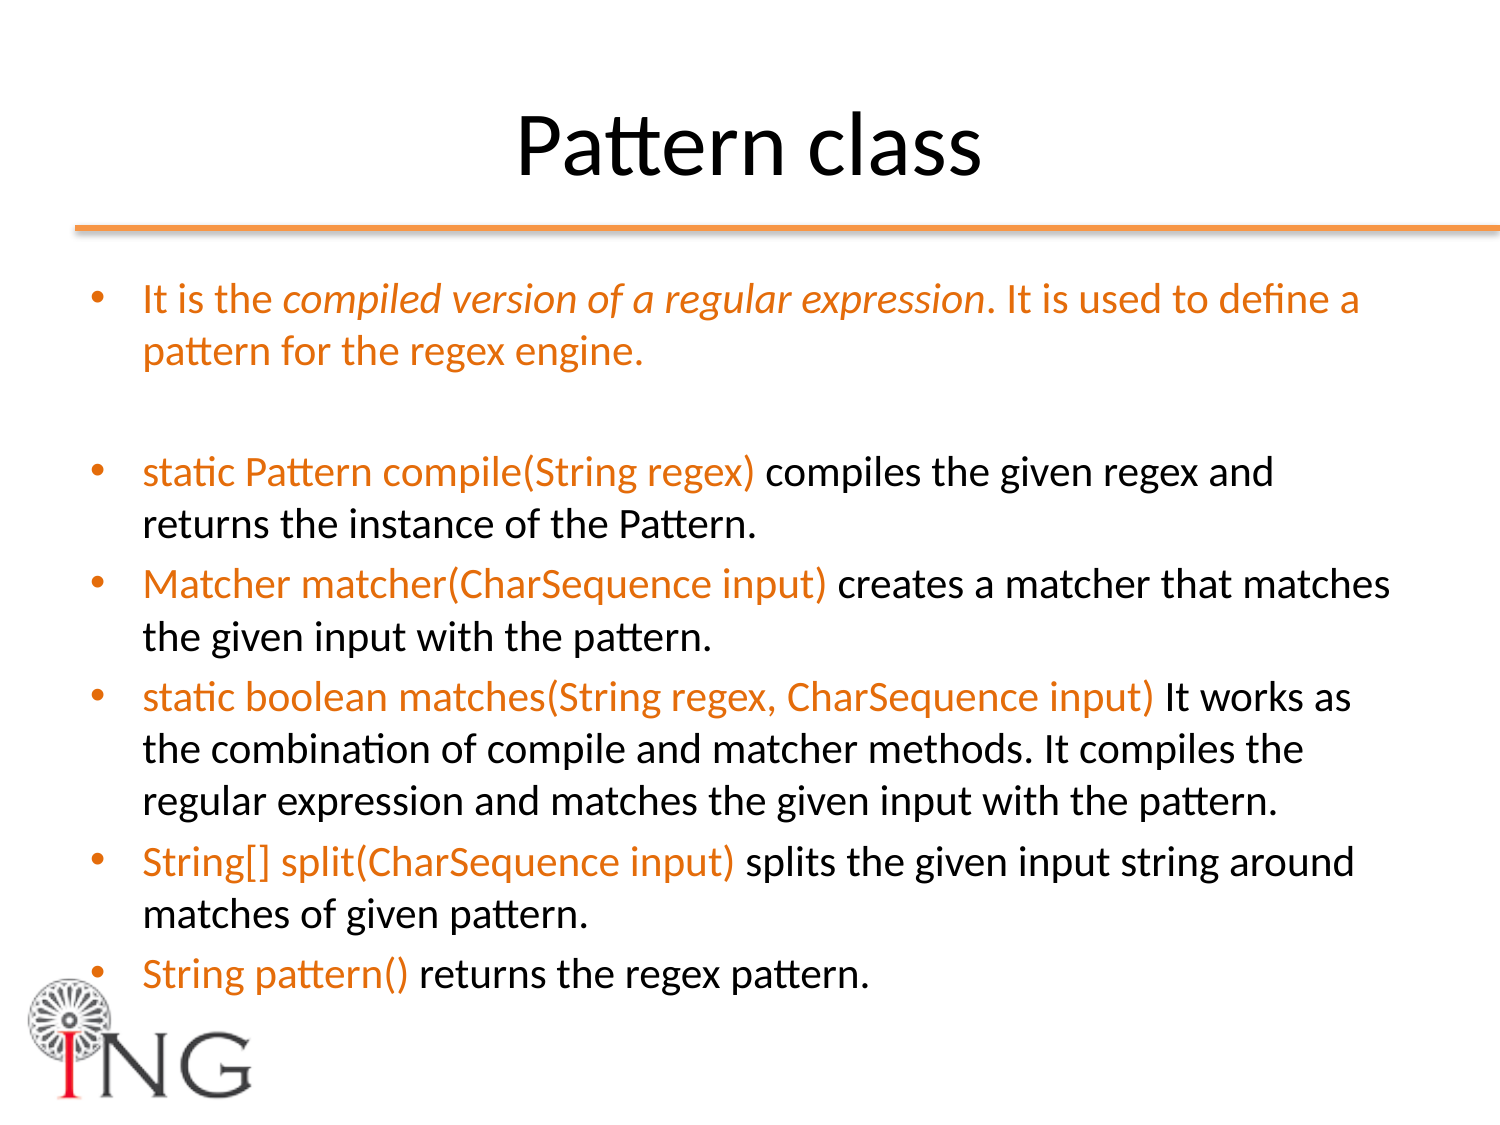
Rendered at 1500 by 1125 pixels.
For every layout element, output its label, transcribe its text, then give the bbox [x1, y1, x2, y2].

title Pattern class [75, 45, 1425, 233]
list It is the compiled version of a regular expression. It is used to define a pattern for the regex engine. static Pattern compile(String regex) compiles the given regex and returns the instance of the Pattern. Matcher matcher(CharSequence input) creates a matcher that matches the given input with the pattern. static boolean matches(String regex, CharSequence input) It works as the combination of compile and matcher methods. It compiles the regular expression and matches the given input with the pattern. String[] split(CharSequence input) splits the given input string around matches of given pattern. String pattern() returns the regex pattern. [75, 262, 1425, 1005]
picture [3, 956, 281, 1125]
